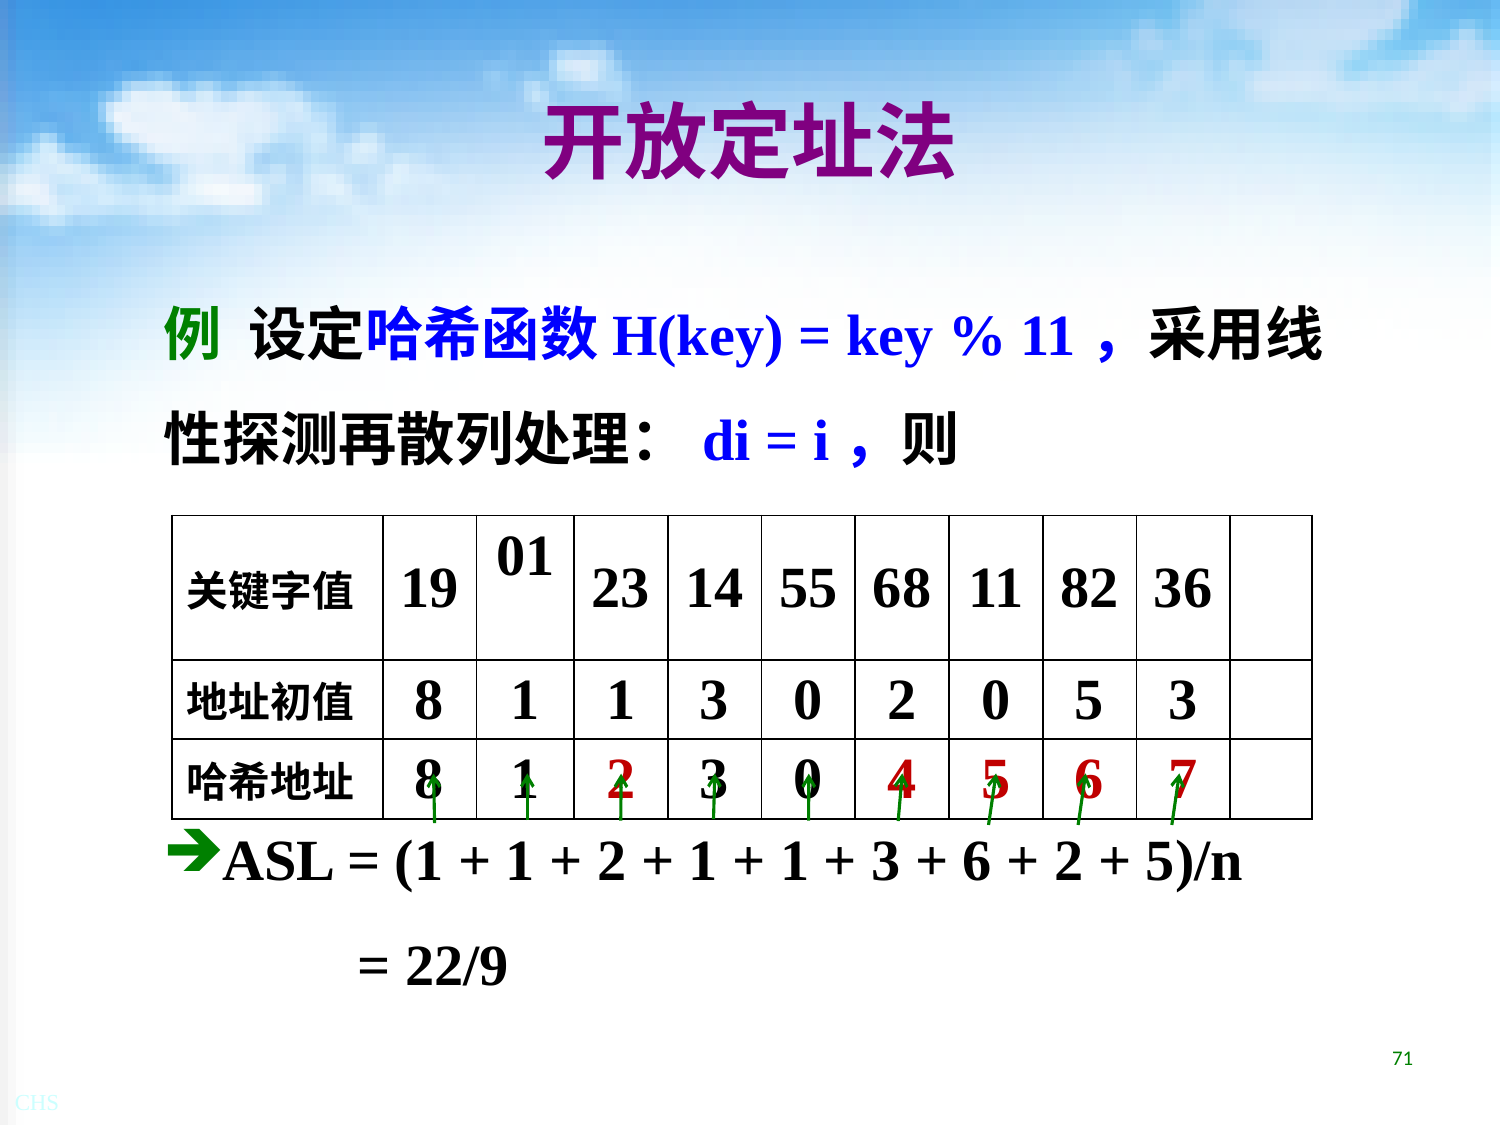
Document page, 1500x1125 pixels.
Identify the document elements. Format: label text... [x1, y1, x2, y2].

table_cell [1231, 740, 1311, 818]
table_header 19 [384, 516, 476, 659]
slide_number 71 [1370, 1042, 1435, 1072]
table_cell 1 [575, 661, 667, 738]
table_cell 8 [384, 740, 476, 818]
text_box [876, 794, 925, 800]
table_header [1231, 516, 1311, 659]
table_header 14 [669, 516, 761, 659]
table_cell 3 [1137, 661, 1229, 738]
table_cell 2 [856, 661, 948, 738]
table_cell 5 [950, 740, 1042, 818]
table_header 68 [856, 516, 948, 659]
table_cell 4 [856, 740, 948, 818]
table_header 关键字值 [173, 516, 382, 659]
table_cell 3 [669, 740, 761, 818]
title 开放定址法 [163, 44, 1337, 233]
table_header 01 [477, 516, 573, 659]
table_header 23 [575, 516, 667, 659]
table_cell 地址初值 [173, 661, 382, 738]
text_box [1149, 795, 1202, 804]
table_cell 8 [384, 661, 476, 738]
table_cell 哈希地址 [173, 740, 382, 818]
table_cell 0 [950, 661, 1042, 738]
table_header 11 [950, 516, 1042, 659]
table_cell 3 [669, 661, 761, 738]
table_cell 1 [477, 740, 573, 818]
table_header 82 [1044, 516, 1136, 659]
table_cell 1 [477, 661, 573, 738]
table_header 55 [762, 516, 854, 659]
table_cell 0 [762, 661, 854, 738]
table_cell 2 [575, 740, 667, 818]
list 例 设定哈希函数H(key) = key % 11，采用线性探测再散列处理：di = i，则 ASL = (1 + 1 + 2 + 1 + 1 + 3 + 6 + 2 + 5)/n = 22/9 [163, 262, 1337, 1006]
picture [0, 0, 1500, 1125]
table_cell 5 [1044, 661, 1136, 738]
table_header 36 [1137, 516, 1229, 659]
table_cell [1231, 661, 1311, 738]
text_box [1055, 795, 1108, 804]
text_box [966, 795, 1019, 804]
table_cell 6 [1044, 740, 1136, 818]
table_cell 7 [1137, 740, 1229, 818]
table_cell 0 [762, 740, 854, 818]
